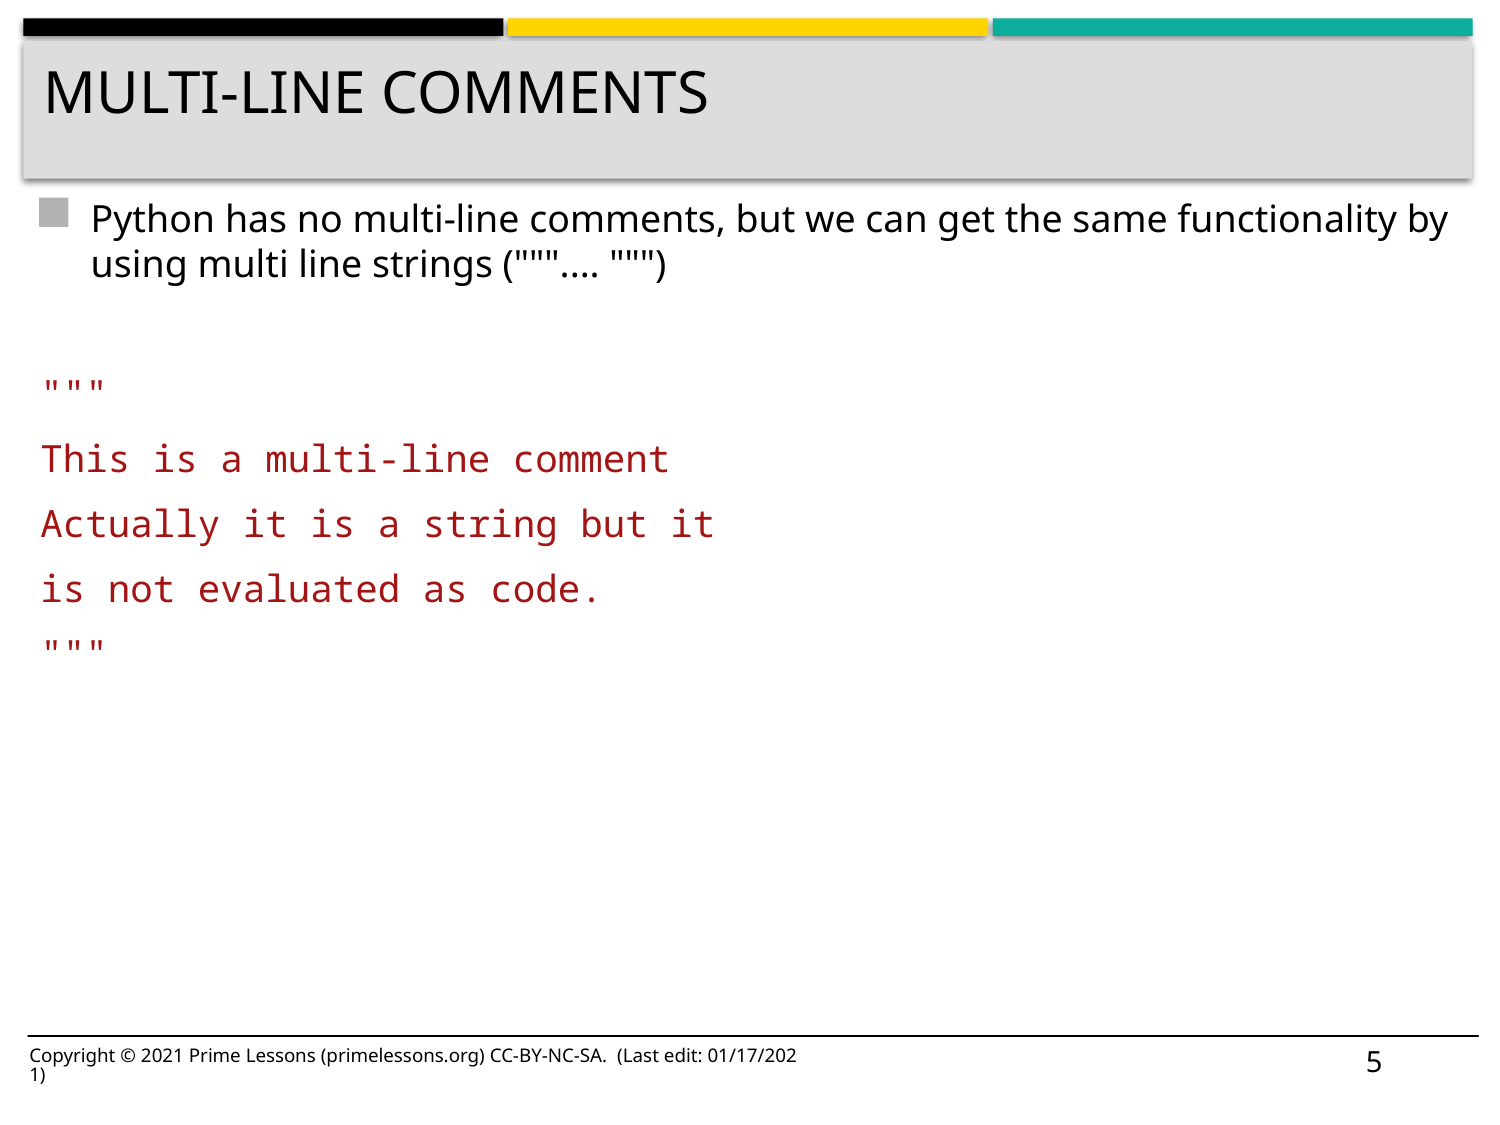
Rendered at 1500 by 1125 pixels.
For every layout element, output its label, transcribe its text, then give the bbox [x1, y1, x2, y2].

list Python has no multi-line comments, but we can get the same functionality by using multi line strings (""".... """) """ This is a multi-line comment Actually it is a string but it is not evaluated as code. """ [25, 187, 1475, 1021]
footer Copyright © 2021 Prime Lessons (primelessons.org) CC-BY-NC-SA. (Last edit: 01/17/2021) [14, 1036, 814, 1097]
slide_number 5 [1351, 1036, 1478, 1097]
title Multi-line comments [28, 48, 1464, 172]
